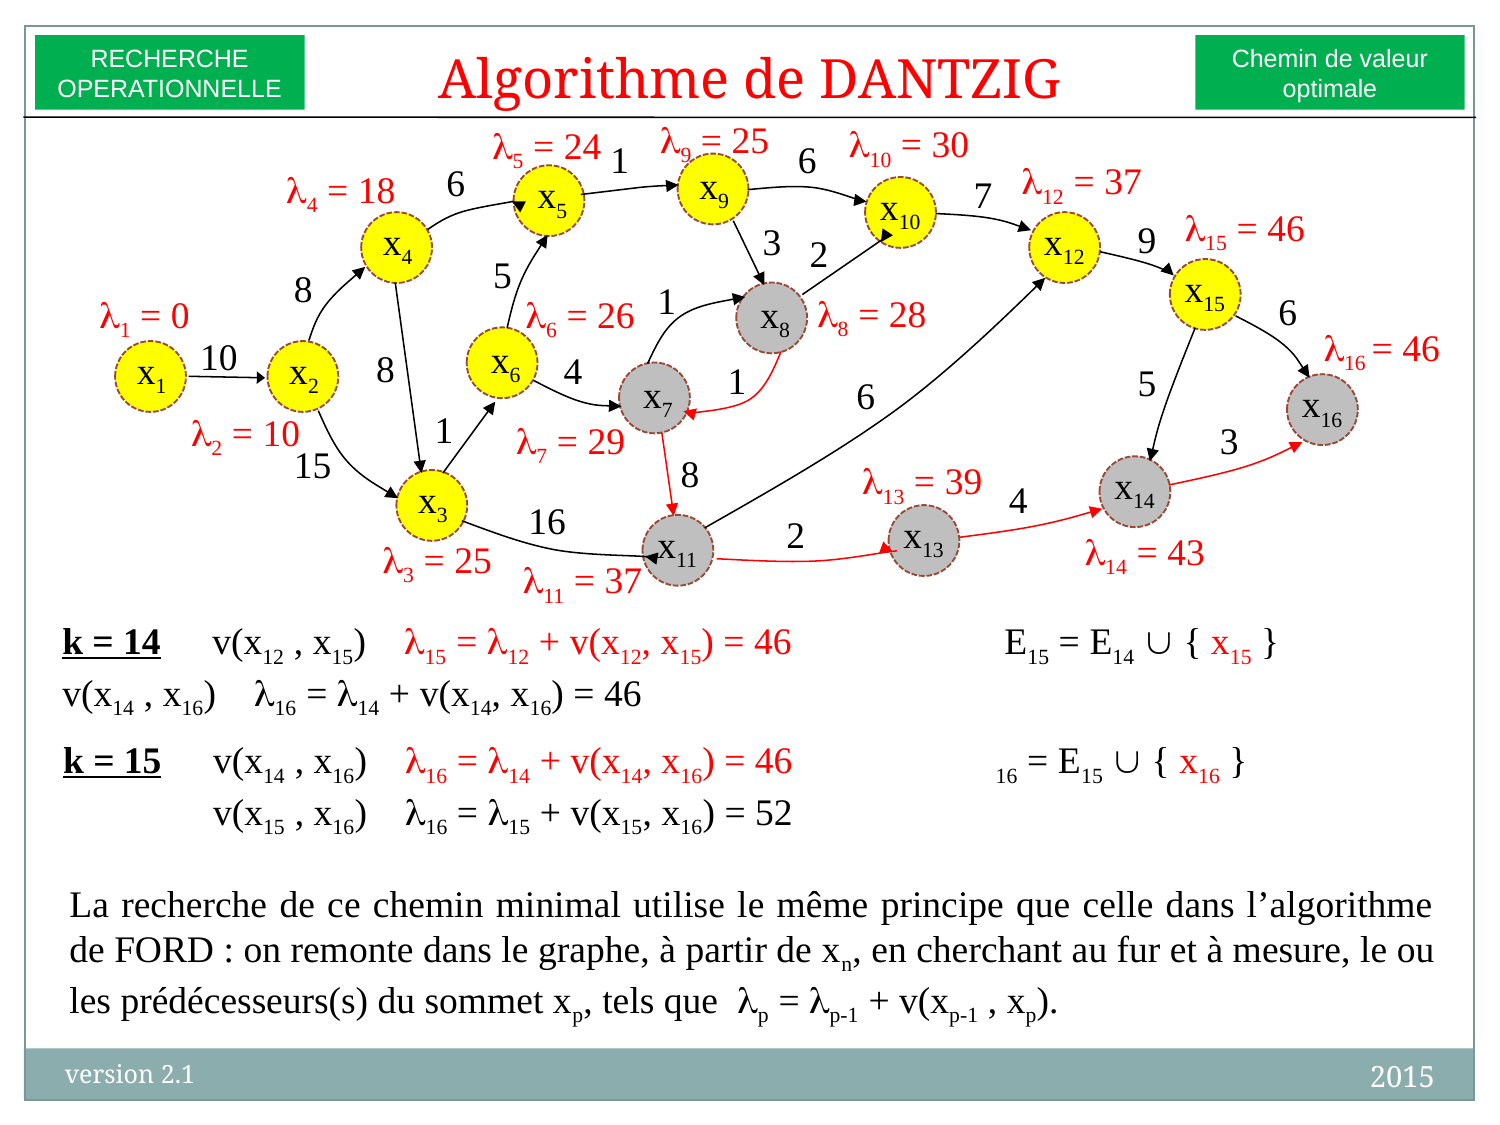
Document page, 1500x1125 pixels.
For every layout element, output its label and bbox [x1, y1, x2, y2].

footer [50, 1051, 638, 1112]
text_box [23, 35, 1477, 728]
slide_number [950, 1050, 1450, 1111]
text_box [54, 872, 1450, 1035]
text_box [48, 729, 1450, 847]
